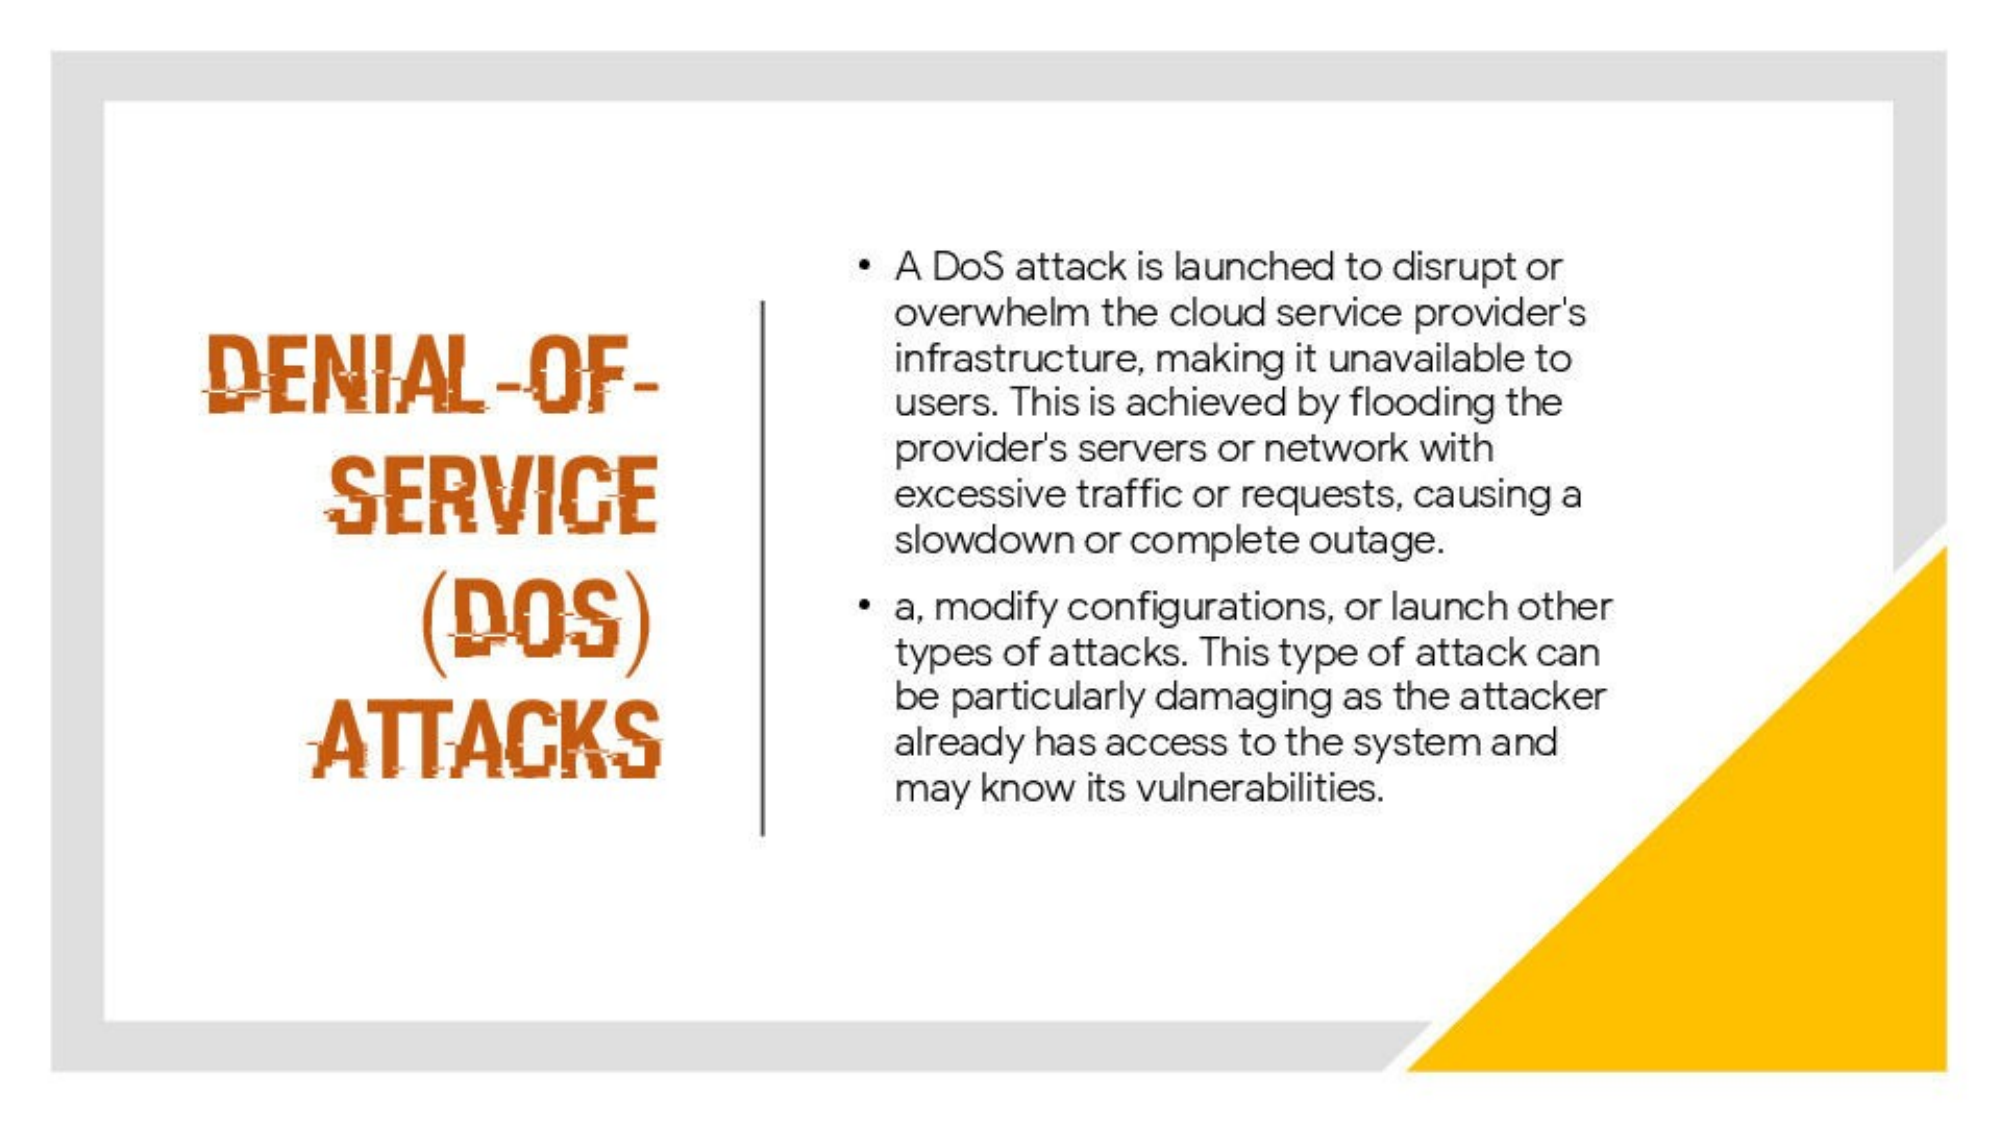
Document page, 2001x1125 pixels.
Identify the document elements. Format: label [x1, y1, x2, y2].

text_box [0, 0, 2000, 1125]
